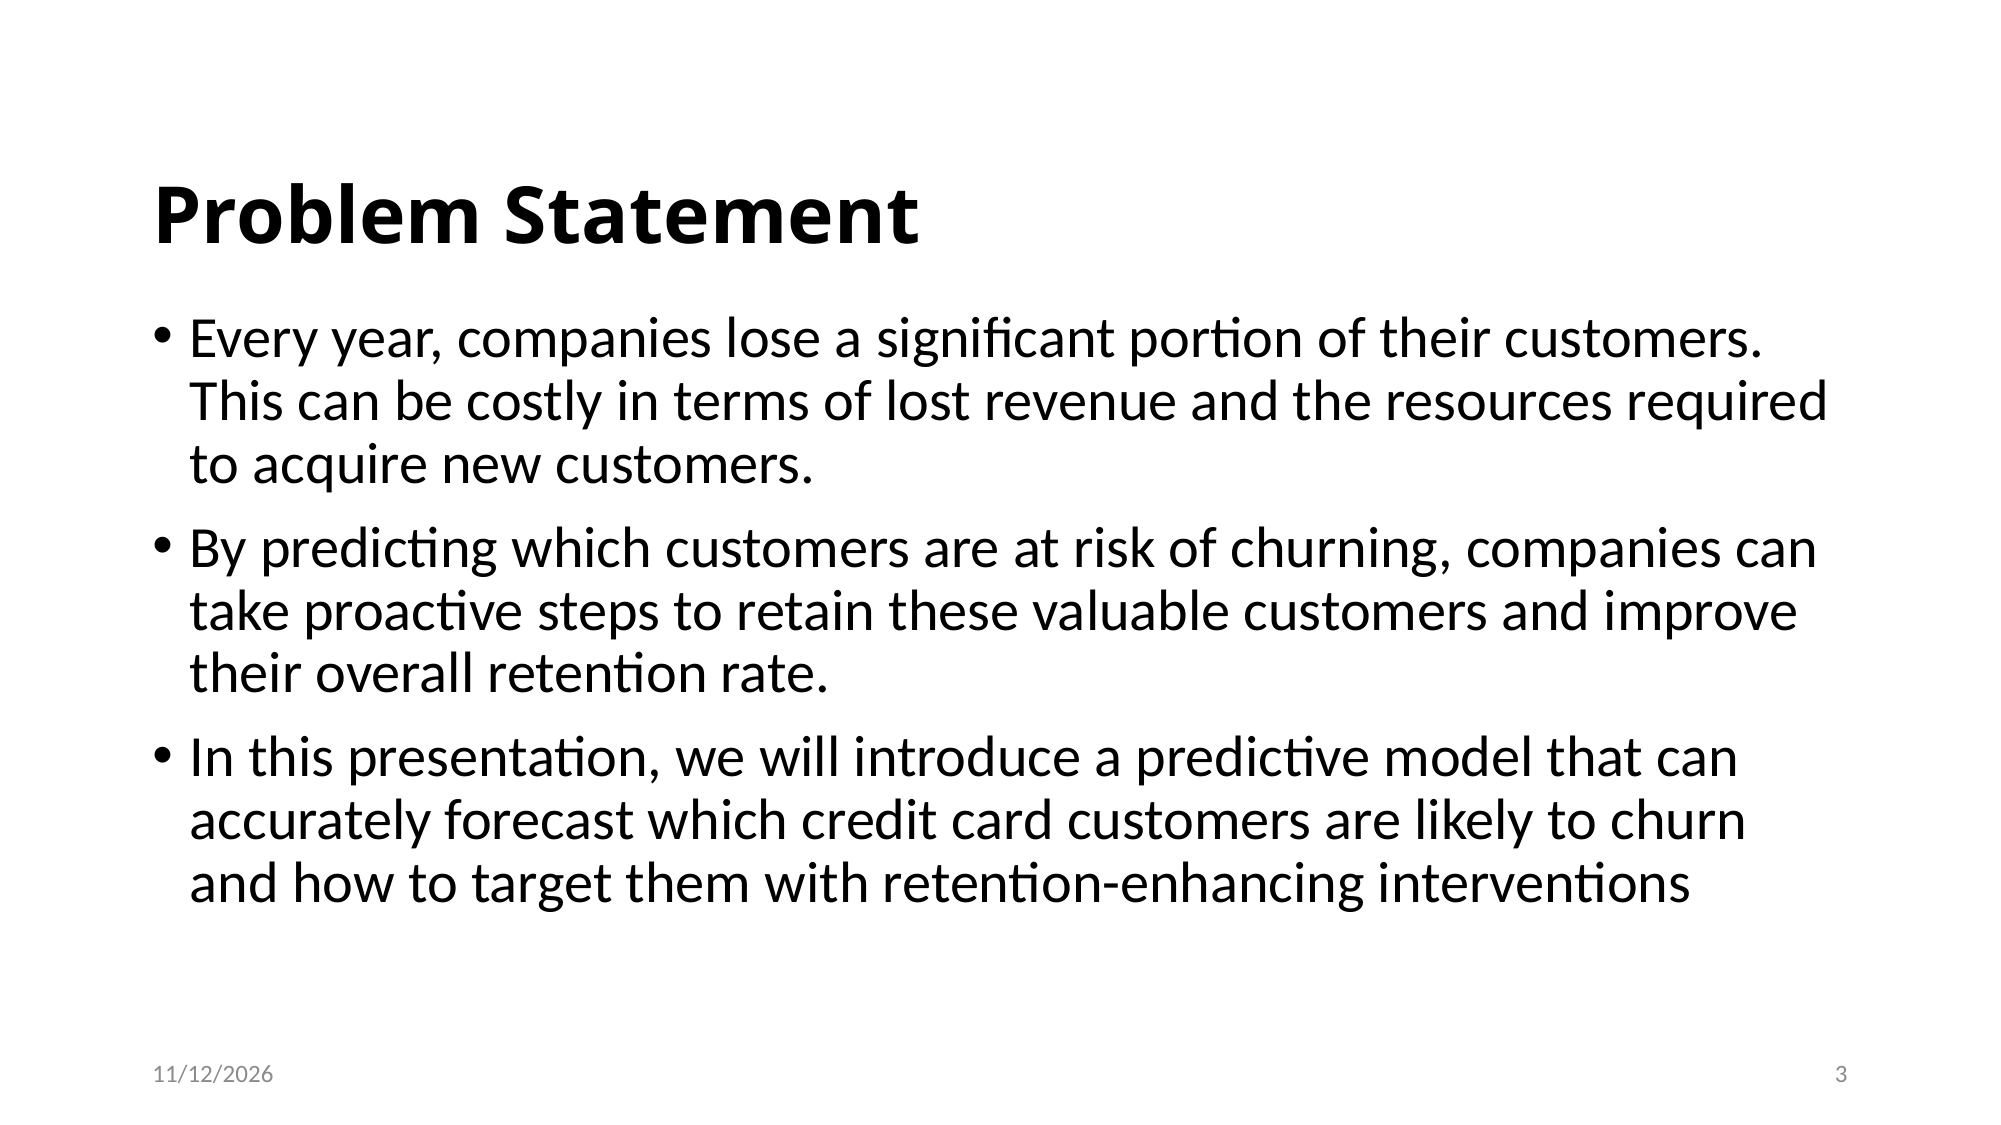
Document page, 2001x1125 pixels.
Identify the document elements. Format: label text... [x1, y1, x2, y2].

list Every year, companies lose a significant portion of their customers. This can be costly in terms of lost revenue and the resources required to acquire new customers. By predicting which customers are at risk of churning, companies can take proactive steps to retain these valuable customers and improve their overall retention rate. In this presentation, we will introduce a predictive model that can accurately forecast which credit card customers are likely to churn and how to target them with retention-enhancing interventions [137, 299, 1863, 1014]
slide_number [137, 1042, 588, 1103]
slide_number 3 [1412, 1042, 1863, 1103]
title Problem Statement [137, 159, 941, 278]
